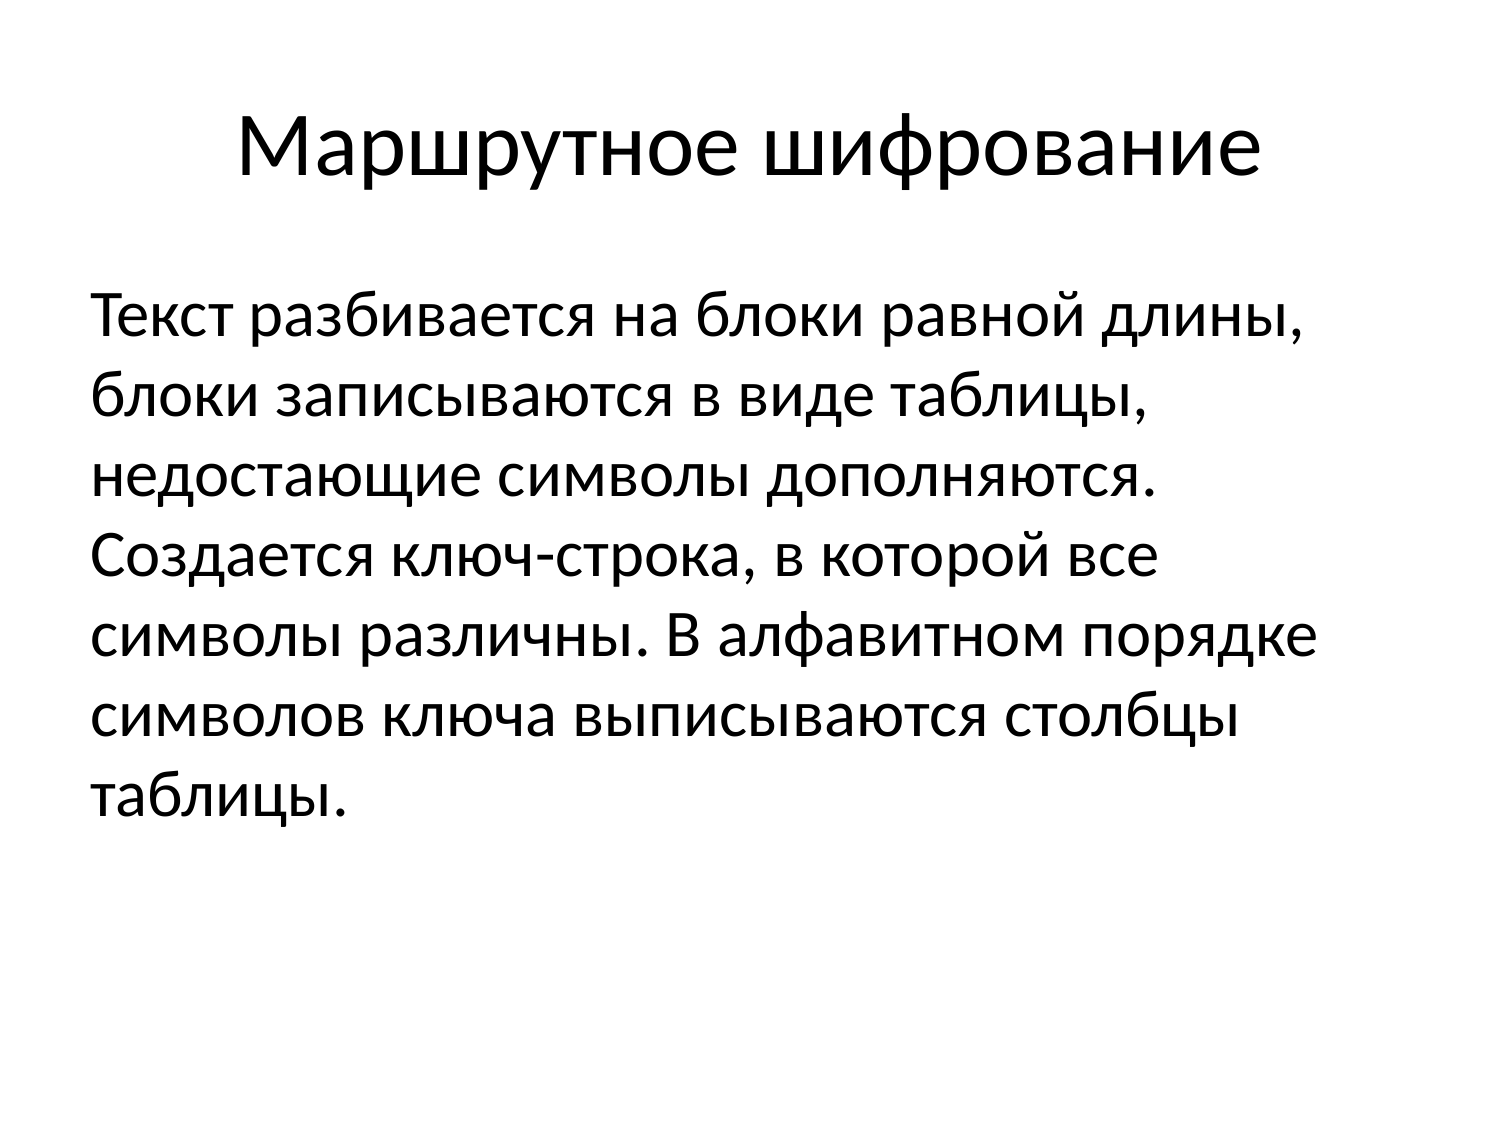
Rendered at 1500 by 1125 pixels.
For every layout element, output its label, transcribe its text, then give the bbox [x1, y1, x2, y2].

list Текст разбивается на блоки равной длины, блоки записываются в виде таблицы, недостающие символы дополняются. Создается ключ-строка, в которой все символы различны. В алфавитном порядке символов ключа выписываются столбцы таблицы. [75, 262, 1425, 1005]
title Маршрутное шифрование [75, 45, 1425, 233]
